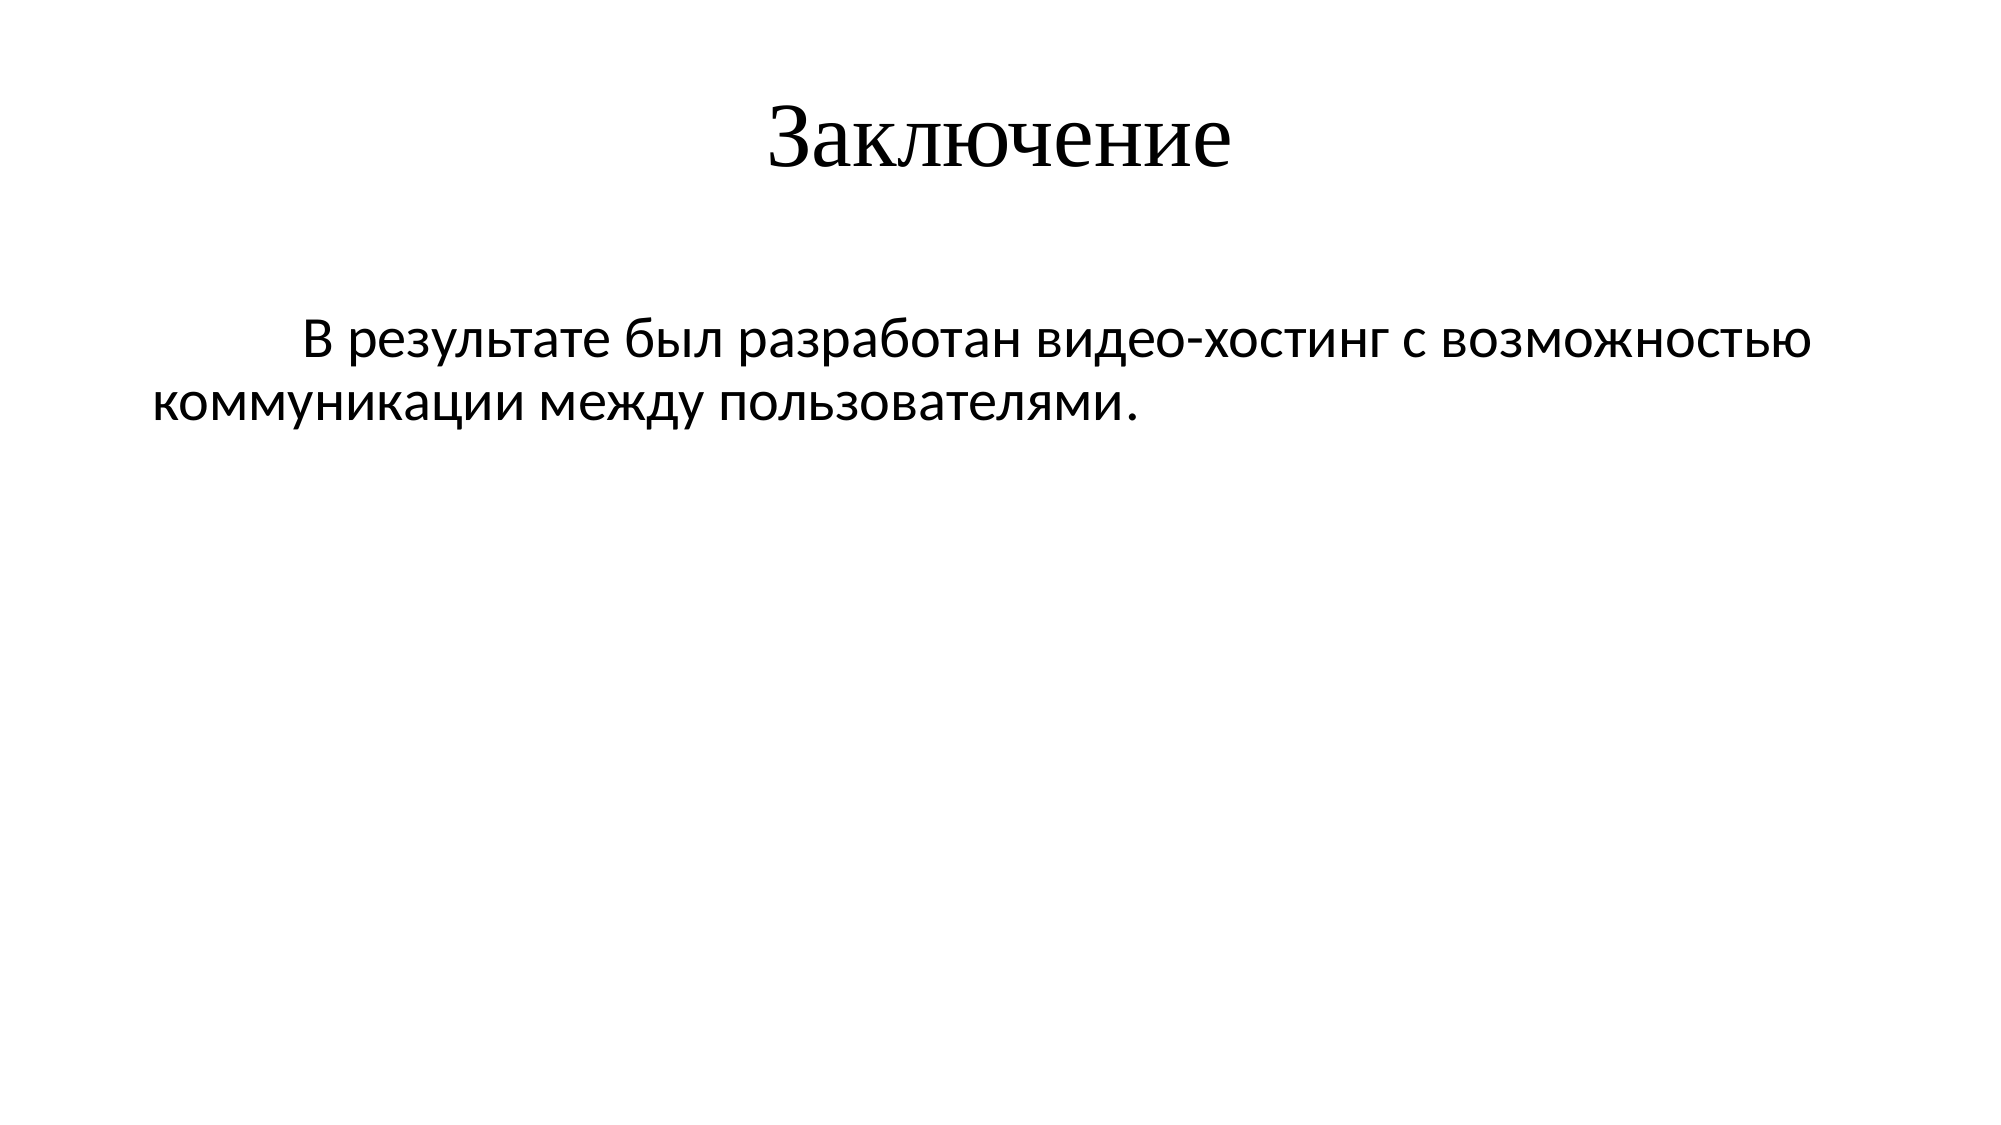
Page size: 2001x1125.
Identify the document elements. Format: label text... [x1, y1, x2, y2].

title Заключение [743, 27, 1257, 246]
list В результате был разработан видео-хостинг с возможностью коммуникации между пользователями. [137, 299, 1863, 1014]
